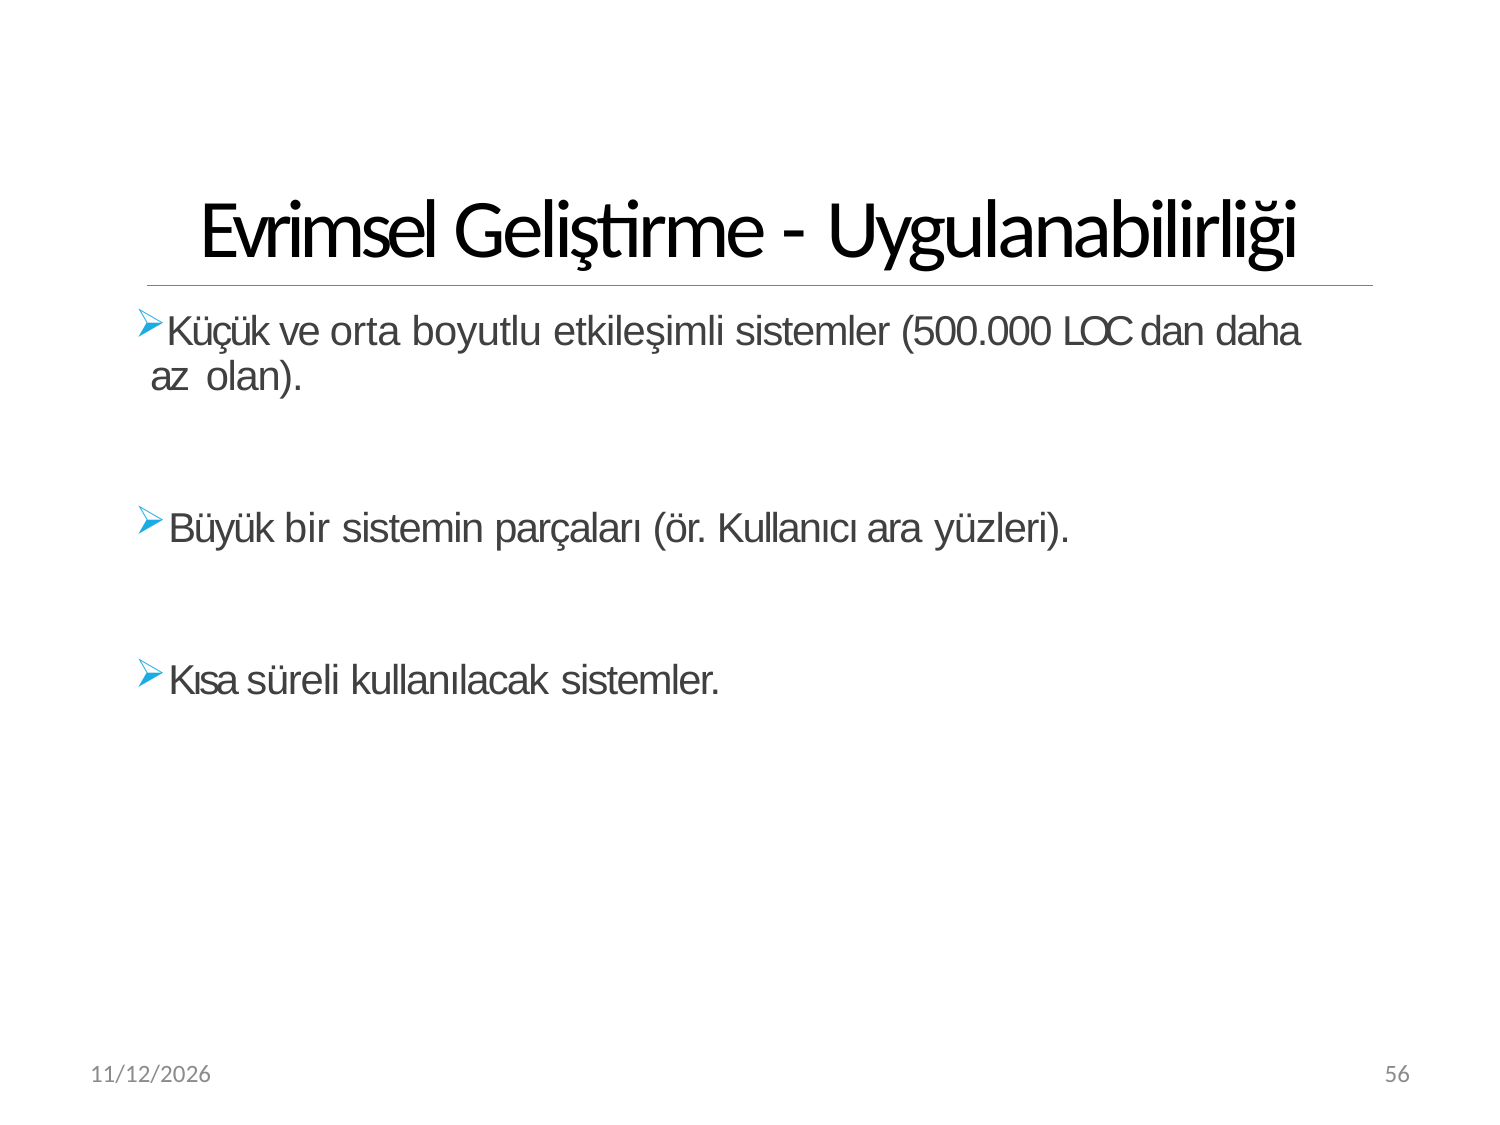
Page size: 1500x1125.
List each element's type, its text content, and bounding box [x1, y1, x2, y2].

text_box Küçük ve orta boyutlu etkileşimli sistemler (500.000 LOC dan daha az olan). Büyük bir sistemin parçaları (ör. Kullanıcı ara yüzleri). Kısa süreli kullanılacak sistemler. [132, 300, 1331, 703]
slide_number 56 [1074, 1042, 1425, 1103]
title Evrimsel Geliştirme - Uygulanabilirliği [147, 128, 1351, 319]
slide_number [75, 1042, 425, 1103]
